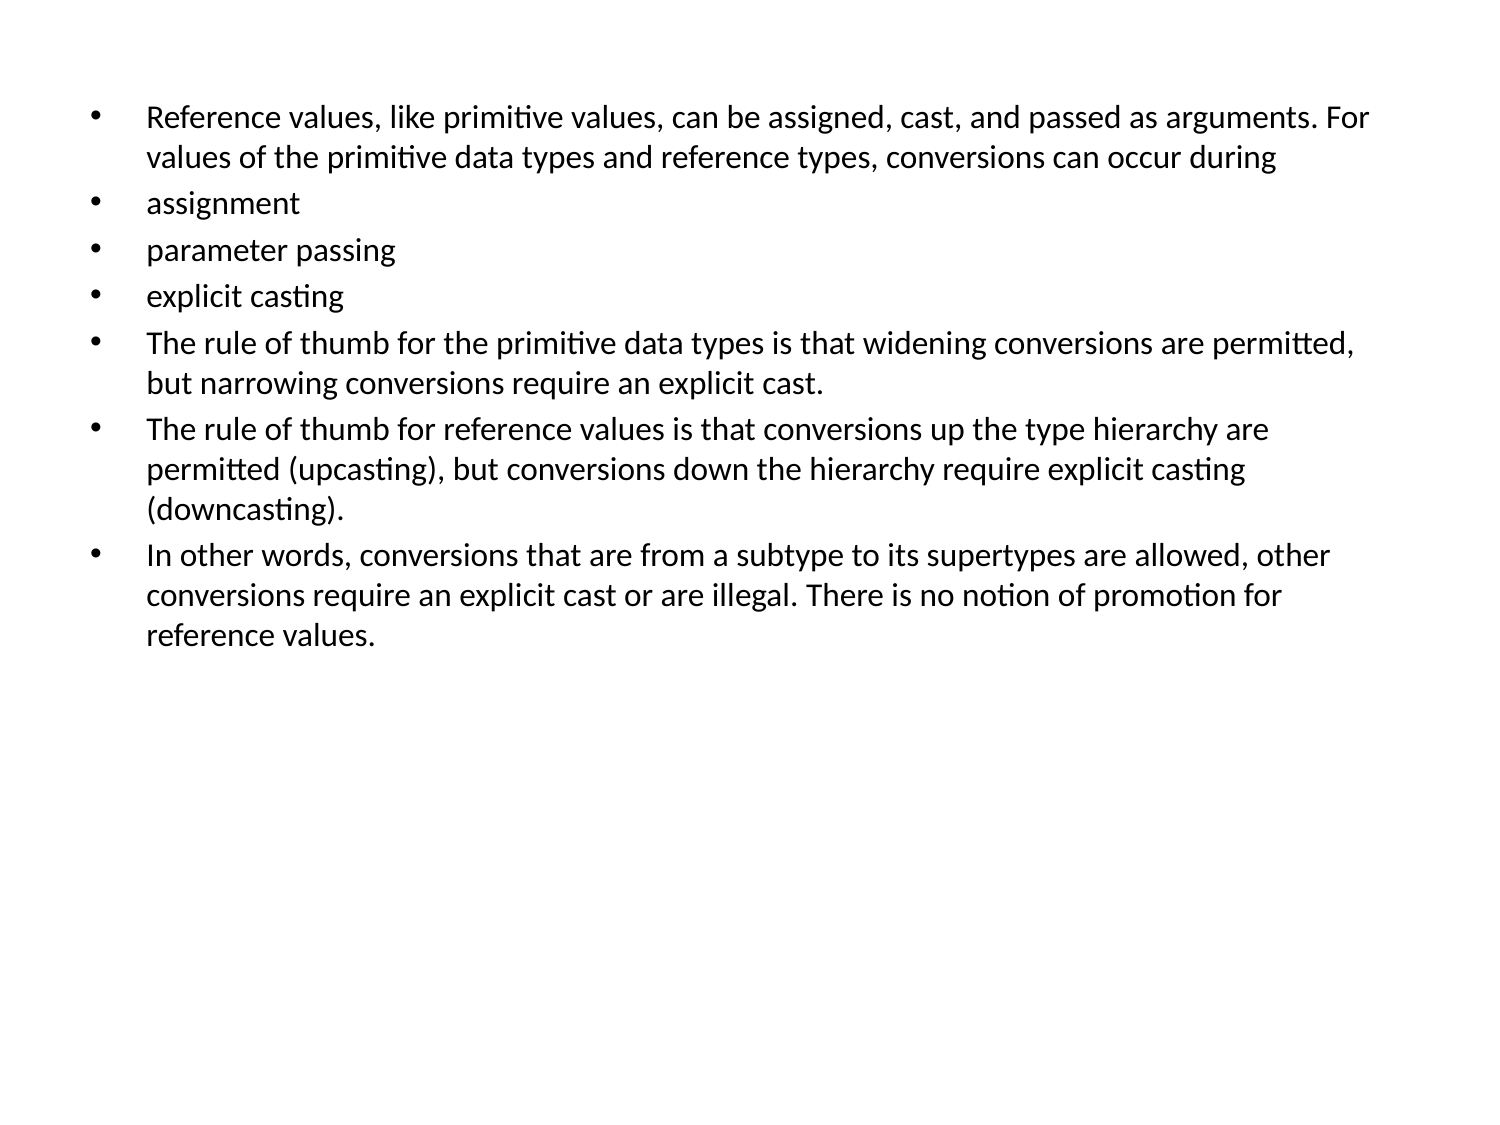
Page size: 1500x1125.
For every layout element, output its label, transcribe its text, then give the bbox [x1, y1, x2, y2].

list Reference values, like primitive values, can be assigned, cast, and passed as arguments. For values of the primitive data types and reference types, conversions can occur during assignment parameter passing explicit casting The rule of thumb for the primitive data types is that widening conversions are permitted, but narrowing conversions require an explicit cast. The rule of thumb for reference values is that conversions up the type hierarchy are permitted (upcasting), but conversions down the hierarchy require explicit casting (downcasting). In other words, conversions that are from a subtype to its supertypes are allowed, other conversions require an explicit cast or are illegal. There is no notion of promotion for reference values. [75, 87, 1425, 1005]
